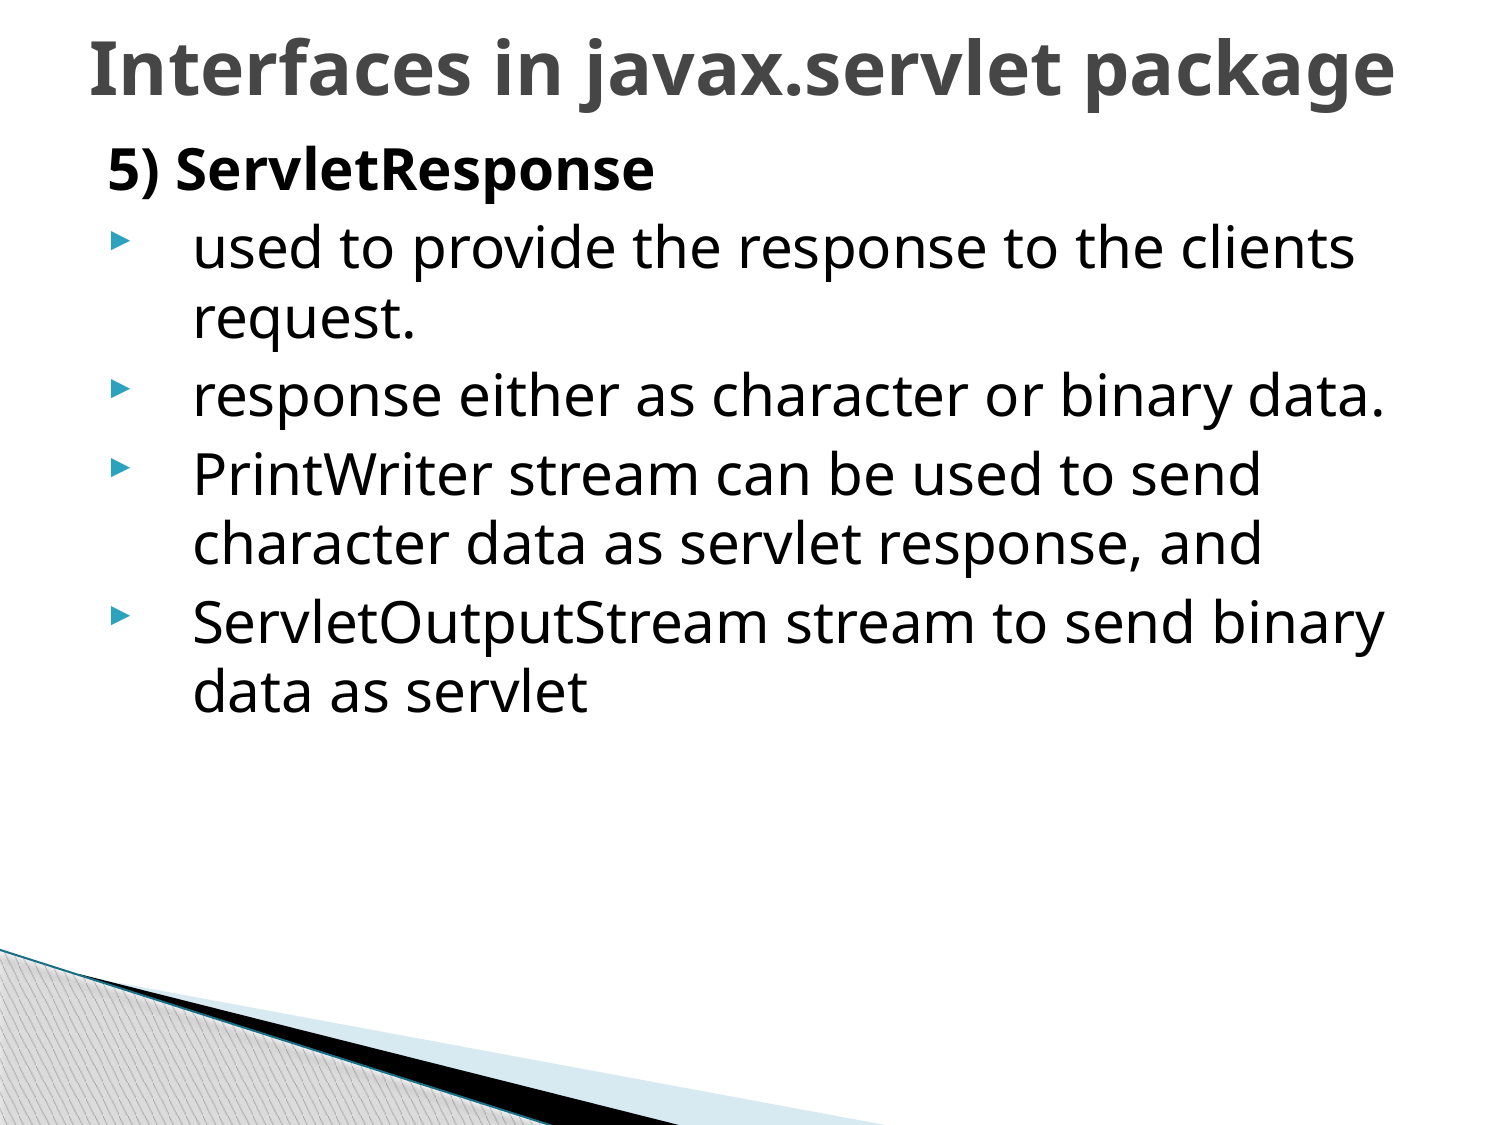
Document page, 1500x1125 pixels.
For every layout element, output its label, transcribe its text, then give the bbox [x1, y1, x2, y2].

list 5) ServletResponse used to provide the response to the clients request. response either as character or binary data. PrintWriter stream can be used to send character data as servlet response, and ServletOutputStream stream to send binary data as servlet [75, 125, 1425, 986]
title Interfaces in javax.servlet package [75, 0, 1425, 125]
